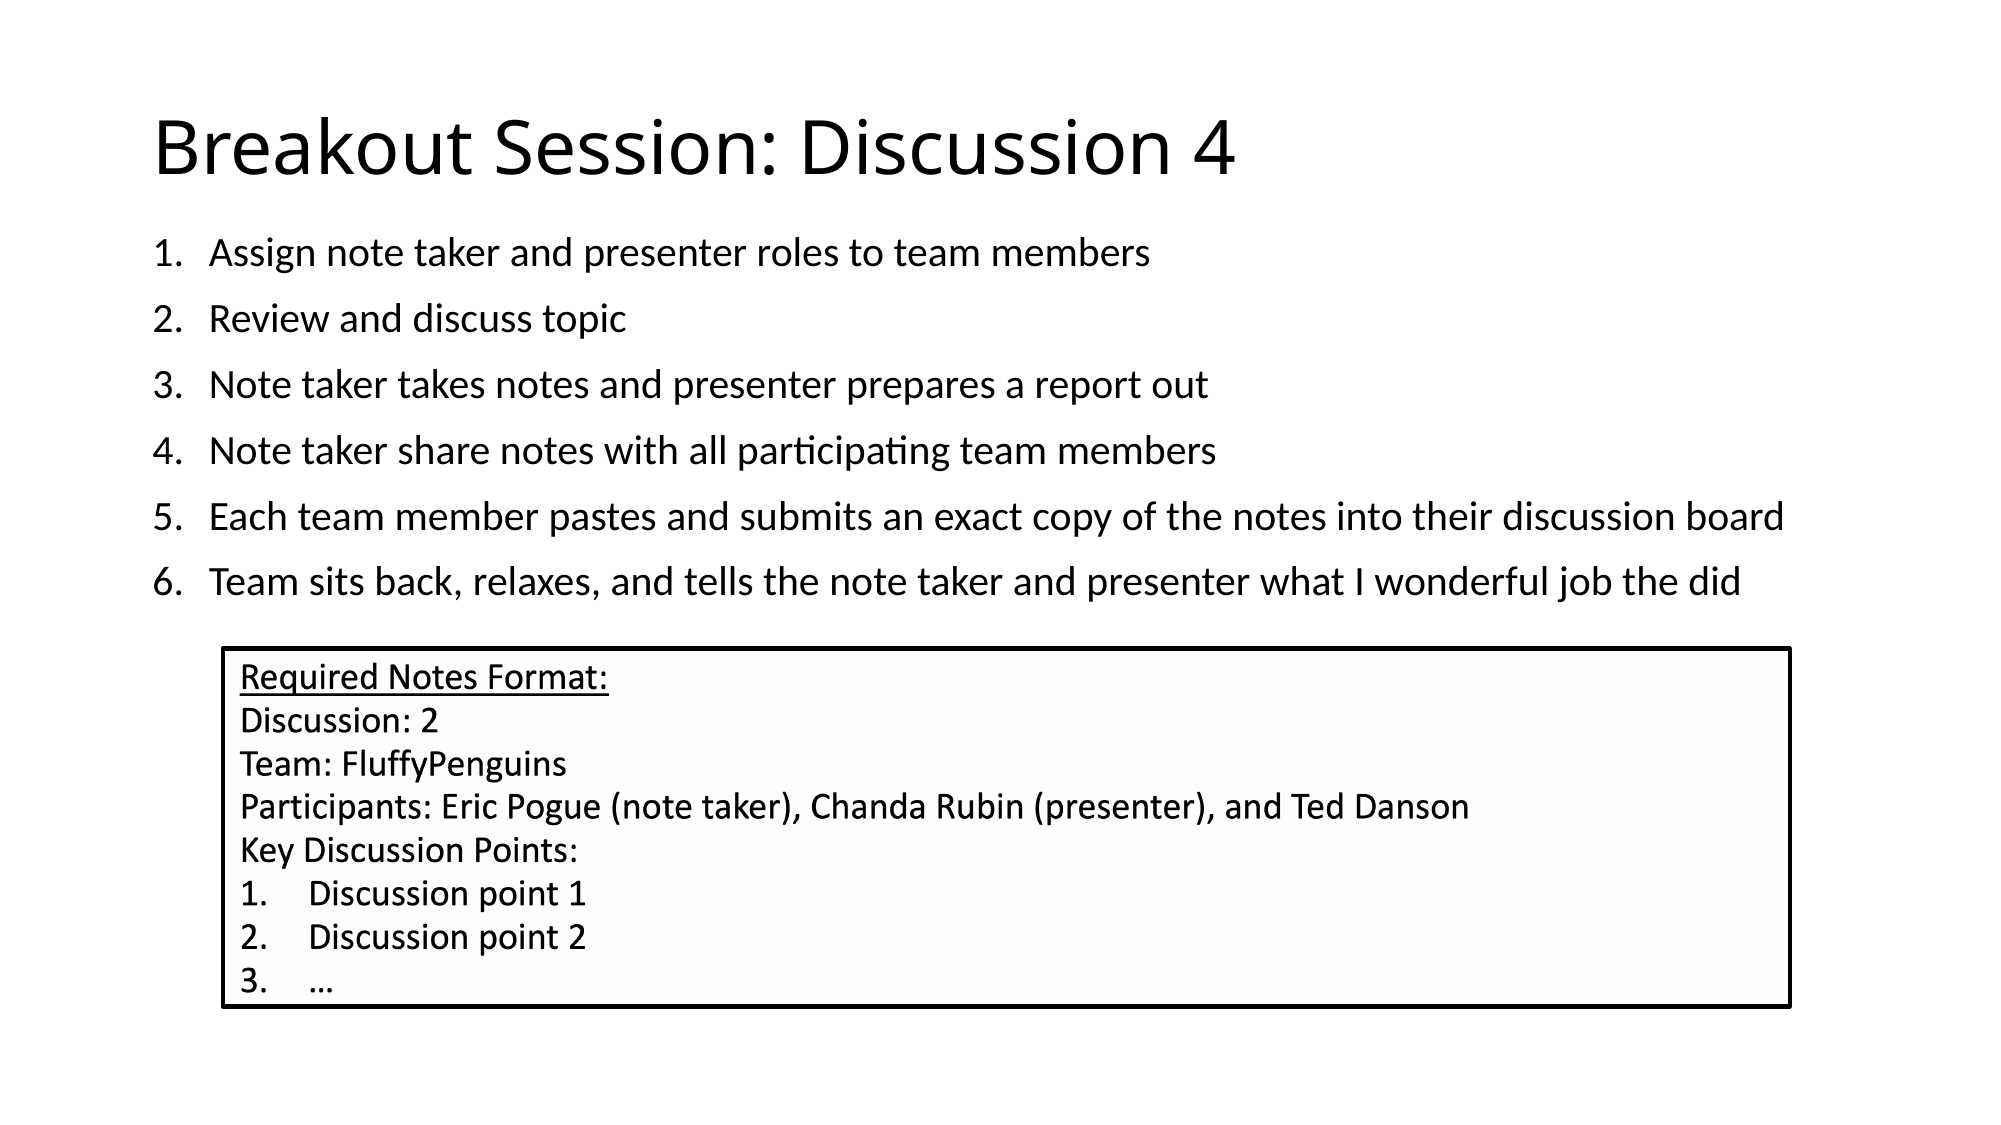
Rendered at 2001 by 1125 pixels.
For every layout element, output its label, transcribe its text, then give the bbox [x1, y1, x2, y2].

list Assign note taker and presenter roles to team members Review and discuss topic Note taker takes notes and presenter prepares a report out Note taker share notes with all participating team members Each team member pastes and submits an exact copy of the notes into their discussion board Team sits back, relaxes, and tells the note taker and presenter what I wonderful job the did [137, 222, 1918, 1058]
picture [224, 650, 1788, 1005]
title Breakout Session: Discussion 4 [137, 88, 1863, 213]
